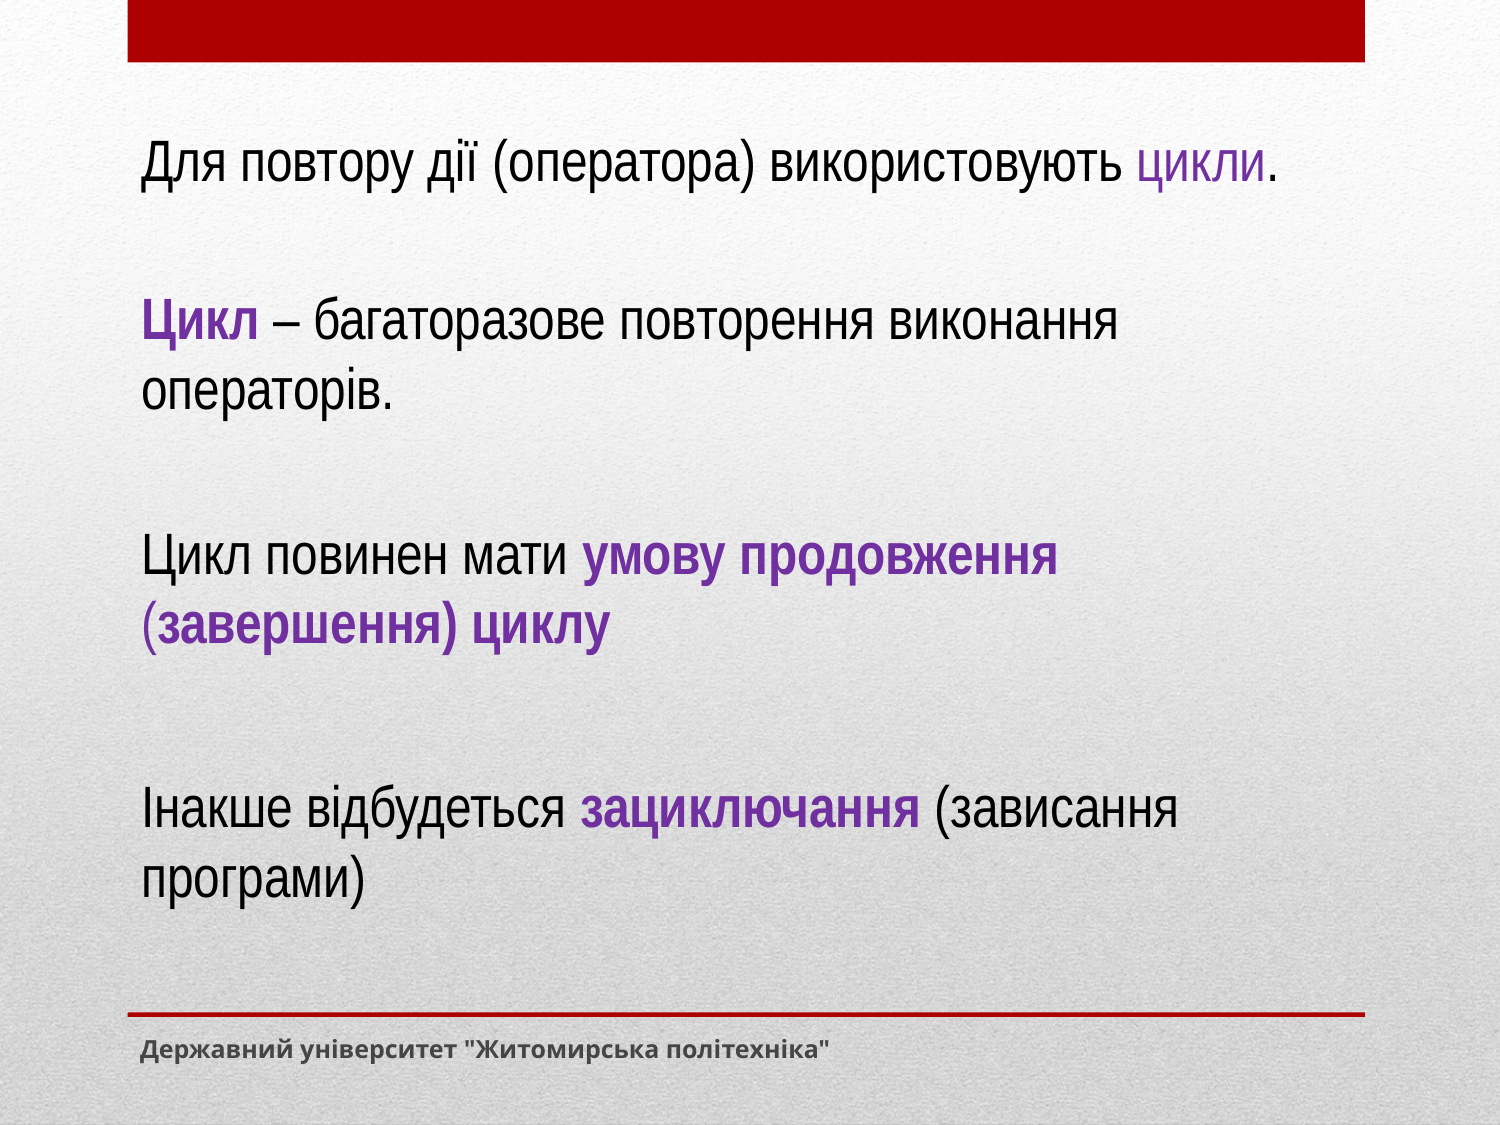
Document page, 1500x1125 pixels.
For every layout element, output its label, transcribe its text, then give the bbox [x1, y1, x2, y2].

text_box Цикл повинен мати умову продовження (завершення) циклу [126, 508, 1369, 664]
text_box Для повтору дії (оператора) використовують цикли. [126, 115, 1369, 201]
text_box Цикл – багаторазове повторення виконання операторів. [126, 273, 1369, 429]
footer Державний університет "Житомирська політехніка" [125, 1018, 925, 1079]
text_box Інакше відбудеться зациключання (зависання програми) [126, 761, 1369, 917]
